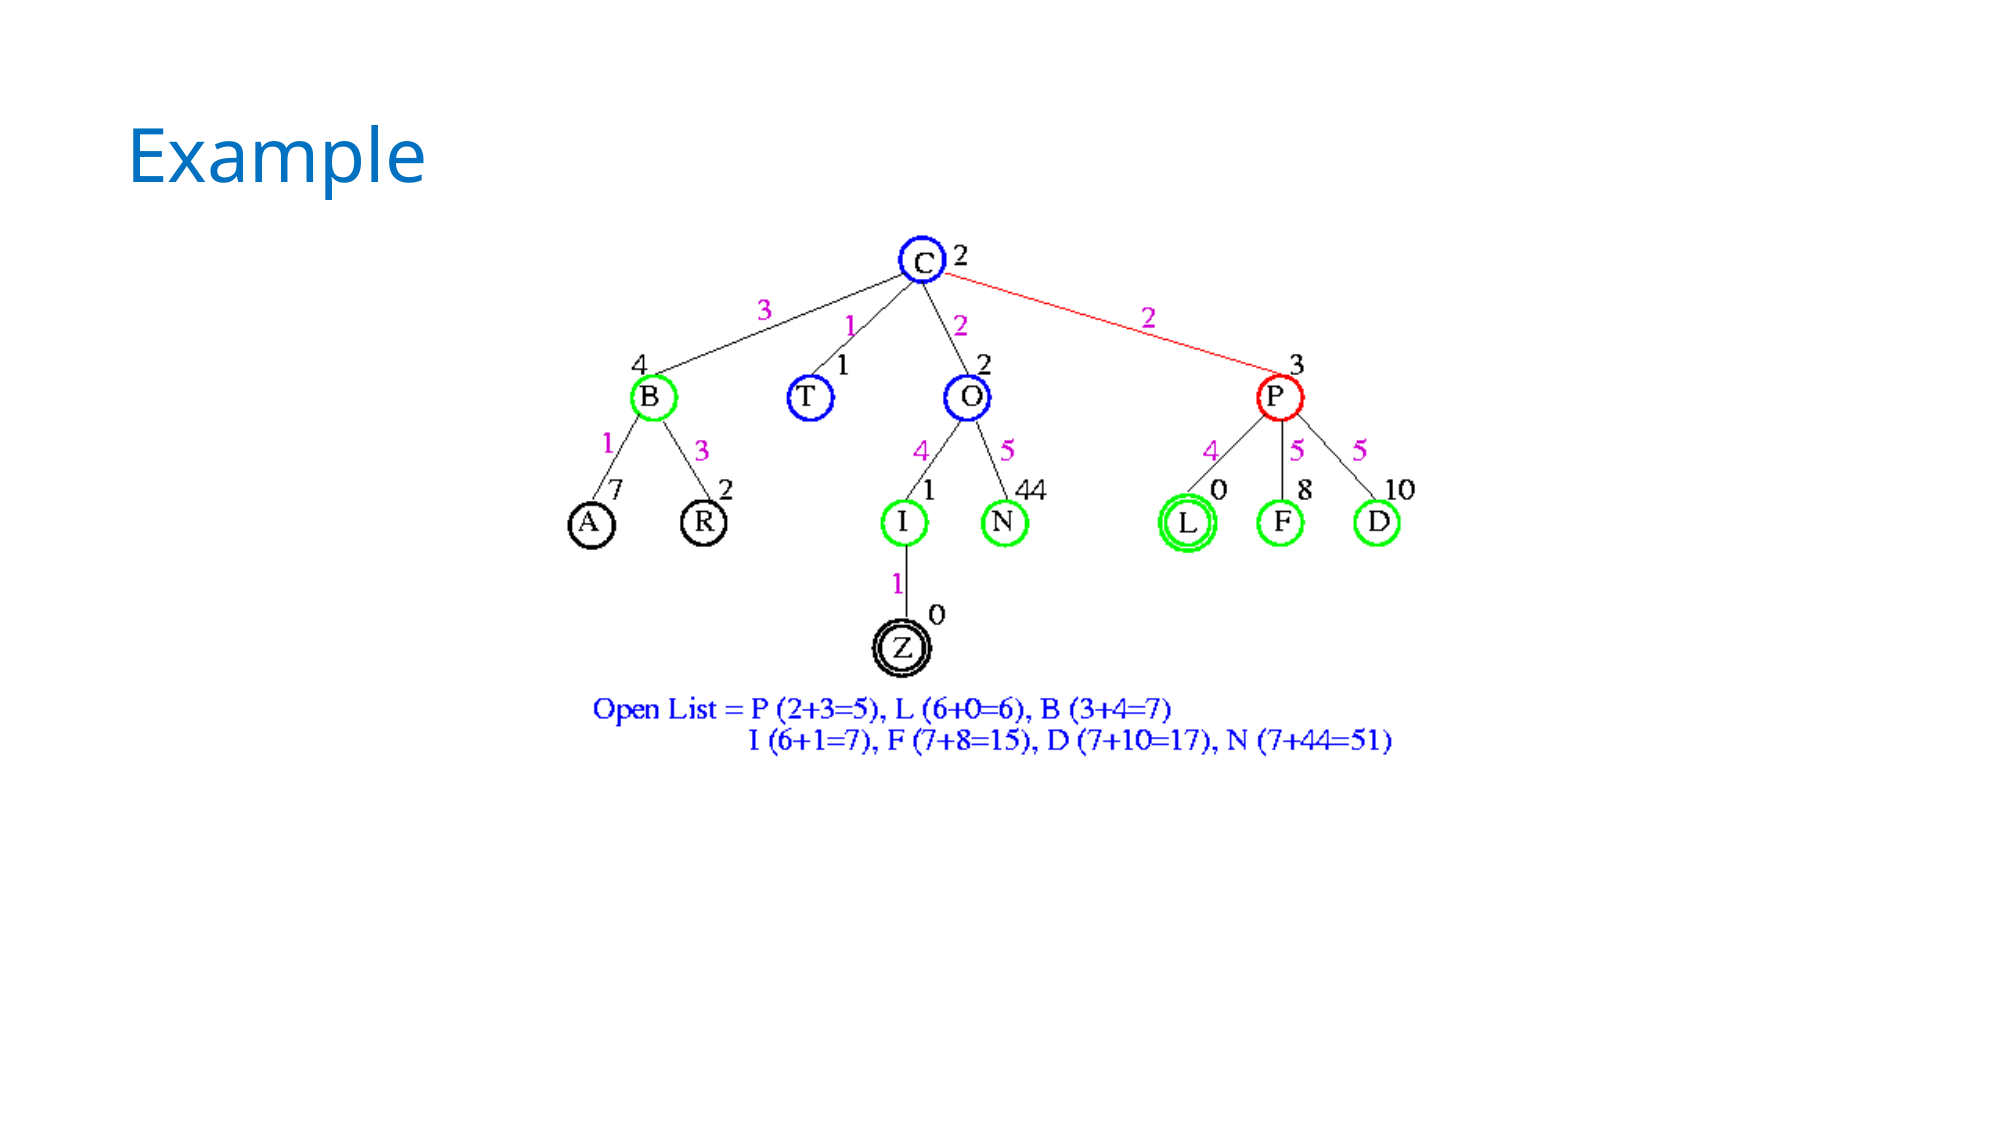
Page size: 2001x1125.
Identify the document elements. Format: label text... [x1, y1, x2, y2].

picture [560, 216, 1440, 909]
title Example [111, 99, 1522, 317]
